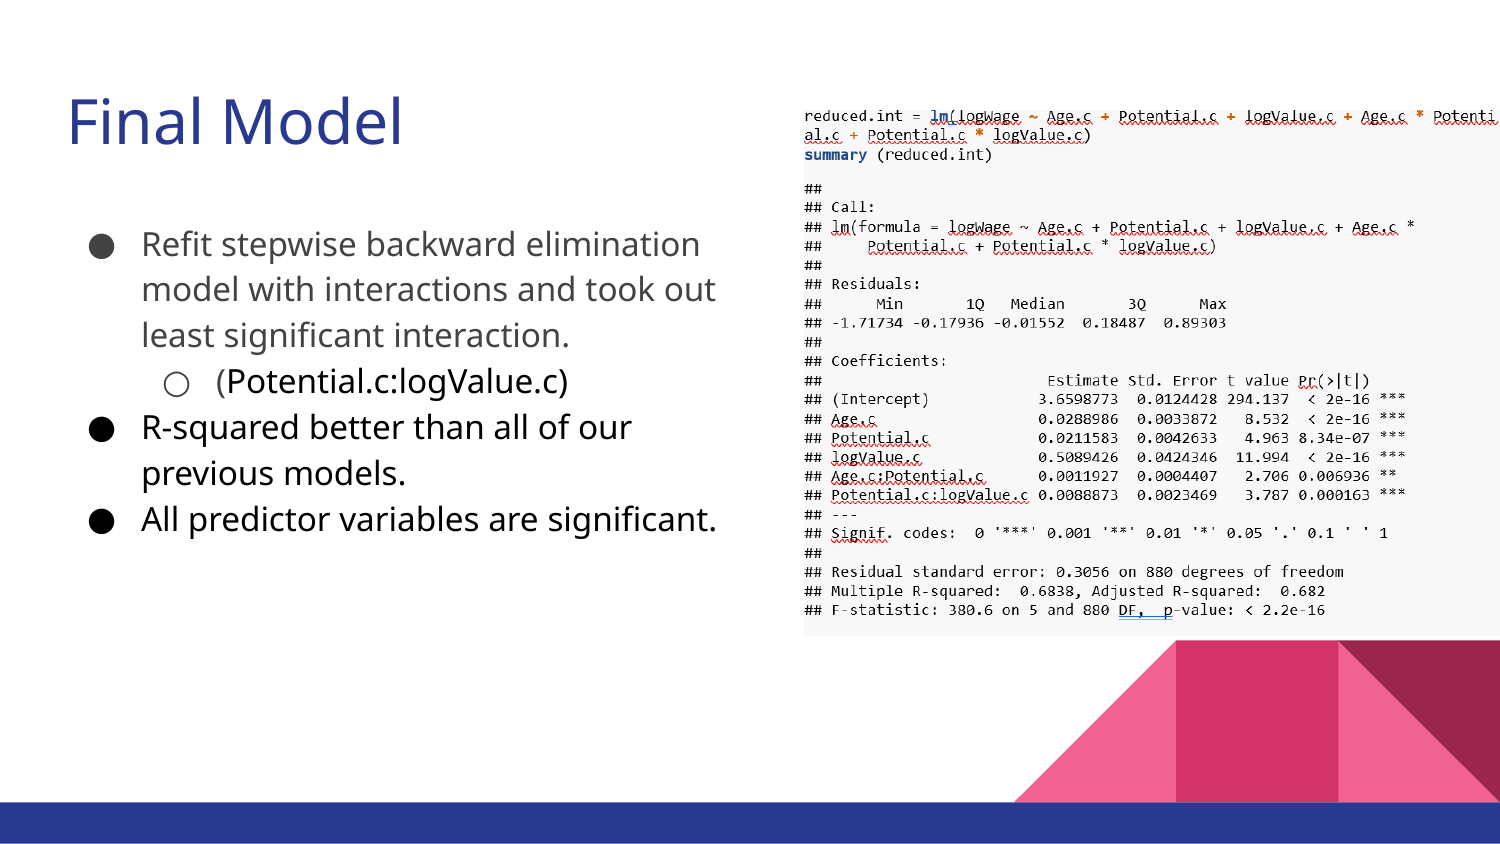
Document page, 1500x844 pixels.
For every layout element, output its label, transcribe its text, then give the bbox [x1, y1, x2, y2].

list Refit stepwise backward elimination model with interactions and took out least significant interaction. (Potential.c:logValue.c) R-squared better than all of our previous models. All predictor variables are significant. [51, 201, 755, 750]
picture [804, 110, 1500, 636]
title Final Model [51, 67, 1449, 167]
